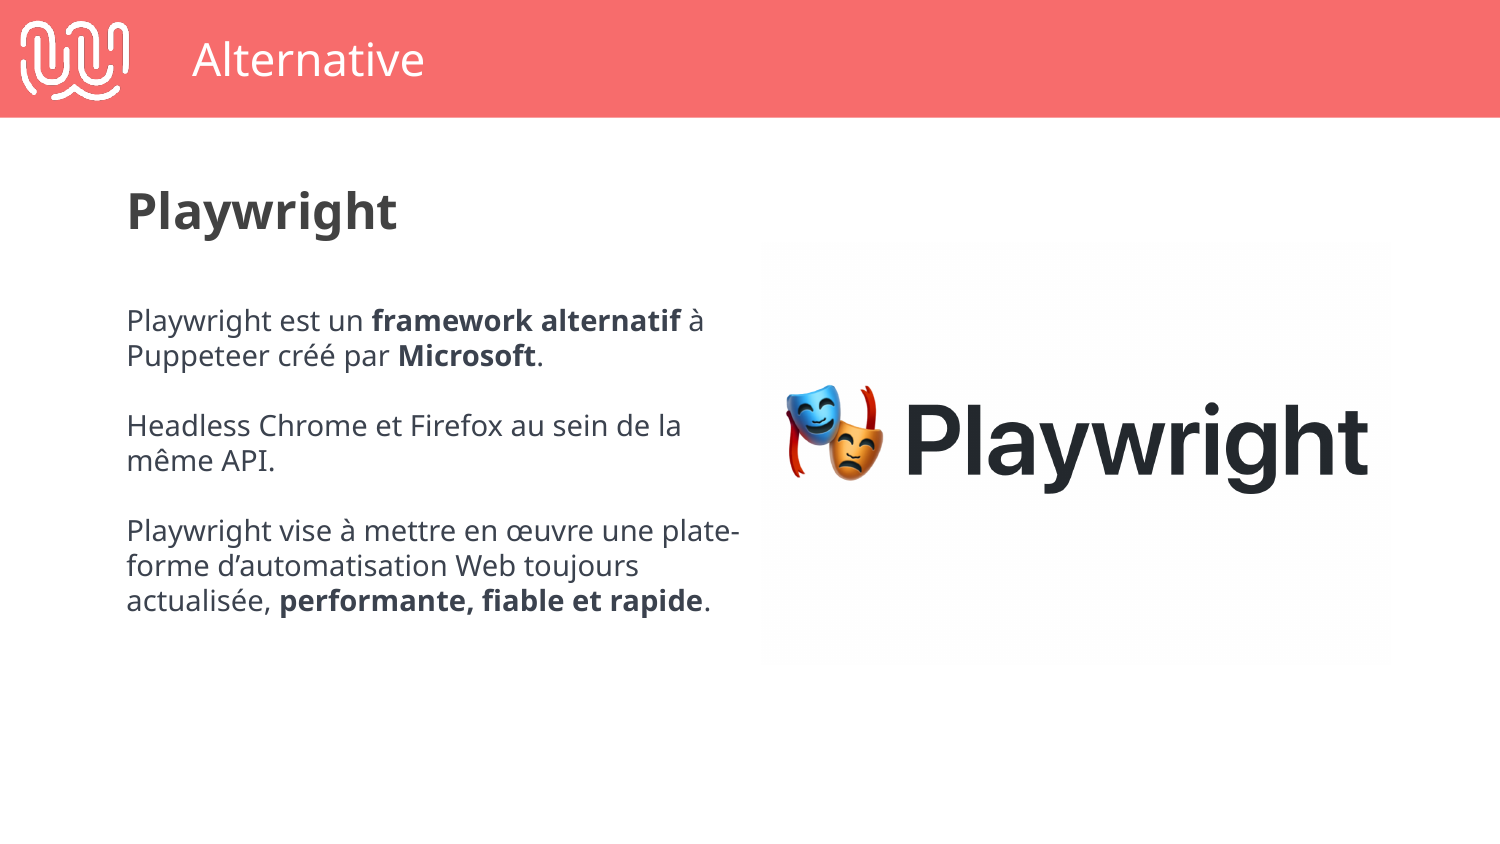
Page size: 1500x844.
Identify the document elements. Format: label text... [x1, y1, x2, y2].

title Playwright [126, 179, 1398, 264]
title Alternative [192, 0, 1039, 118]
list Playwright est un framework alternatif à Puppeteer créé par Microsoft. Headless Chrome et Firefox au sein de la même API. Playwright vise à mettre en œuvre une plate-forme d’automatisation Web toujours actualisée, performante, fiable et rapide. [126, 302, 750, 834]
picture [20, 20, 134, 101]
picture [761, 242, 1391, 665]
